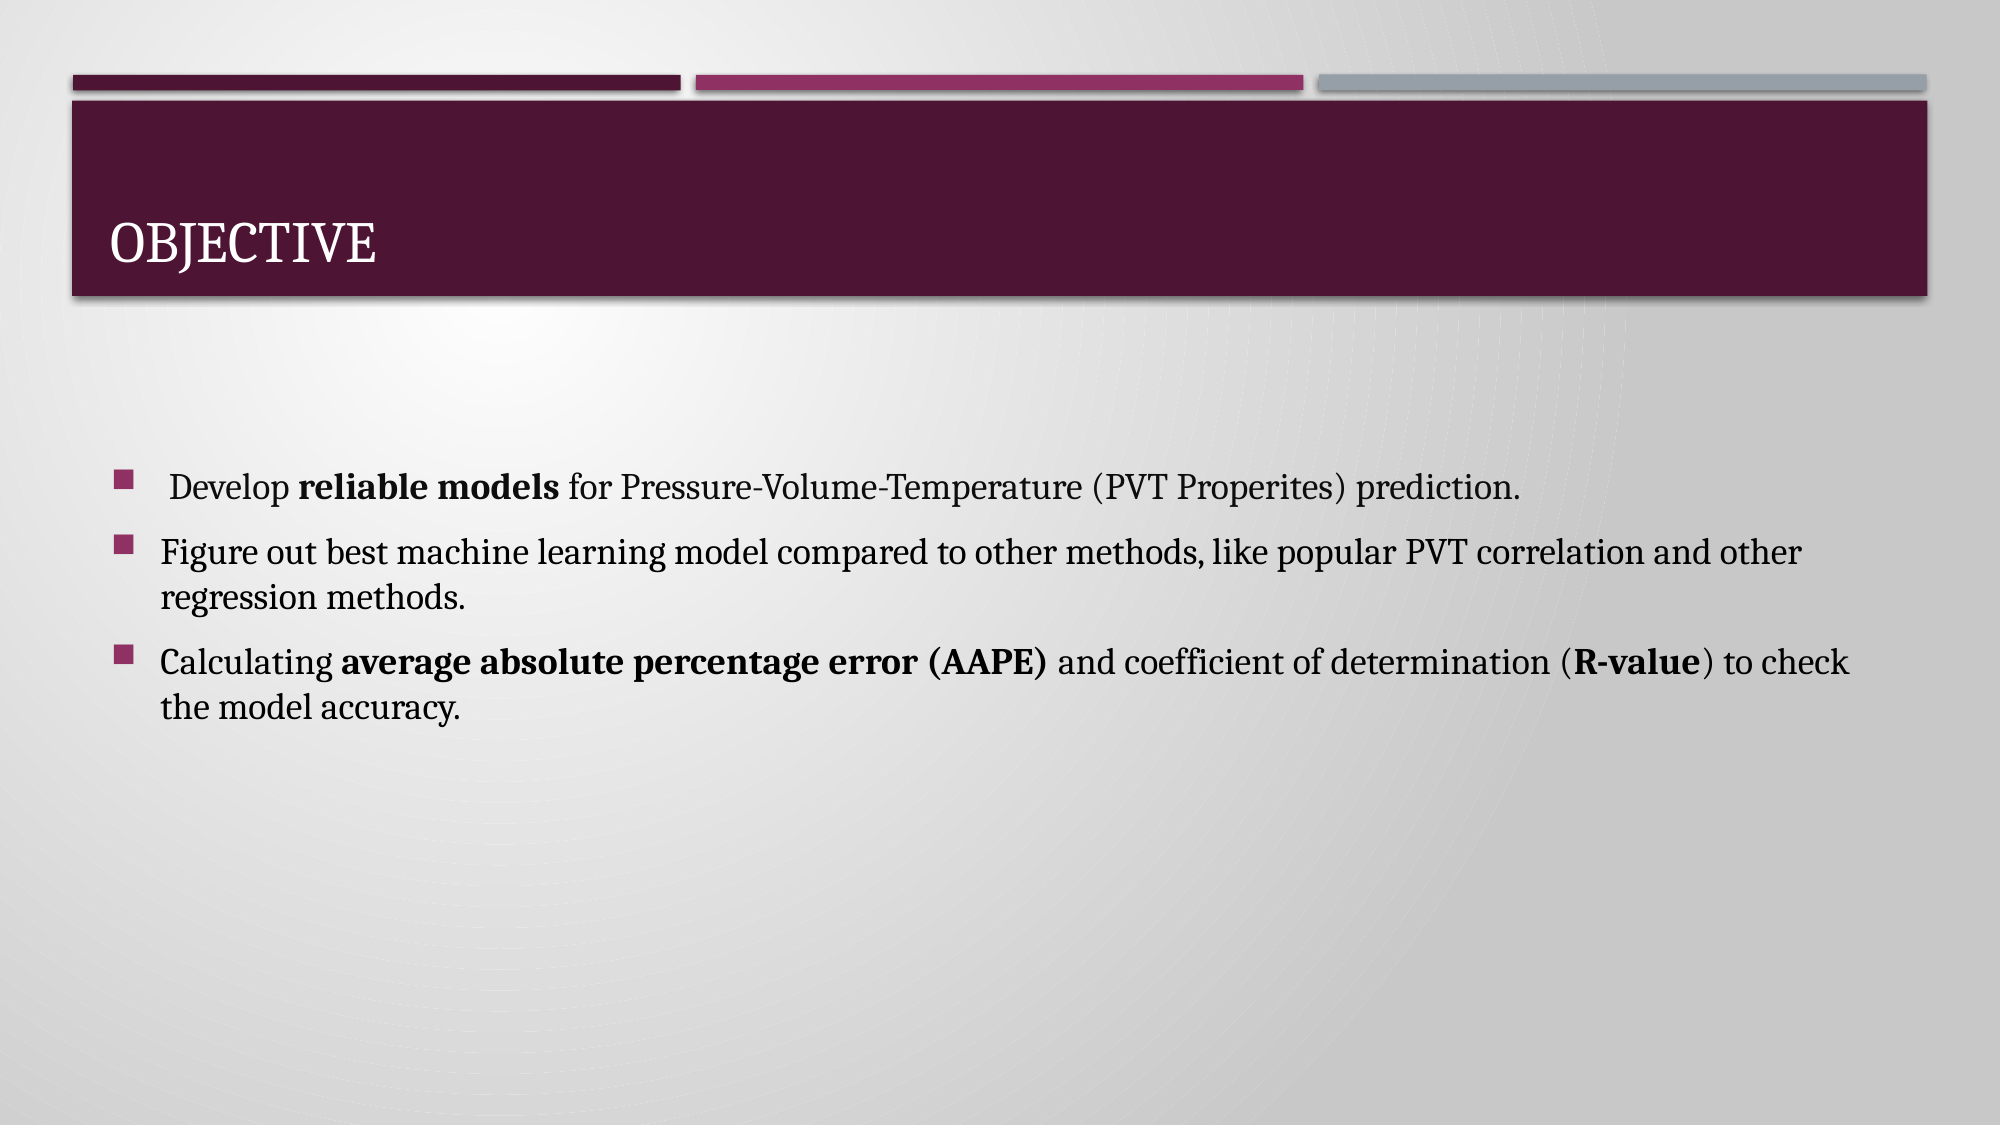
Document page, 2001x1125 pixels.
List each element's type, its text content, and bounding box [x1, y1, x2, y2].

title OBJECTIVE [95, 115, 1905, 282]
list Develop reliable models for Pressure-Volume-Temperature (PVT Properites) prediction. Figure out best machine learning model compared to other methods, like popular PVT correlation and other regression methods. Calculating average absolute percentage error (AAPE) and coefficient of determination (R-value) to check the model accuracy. [95, 357, 1905, 962]
